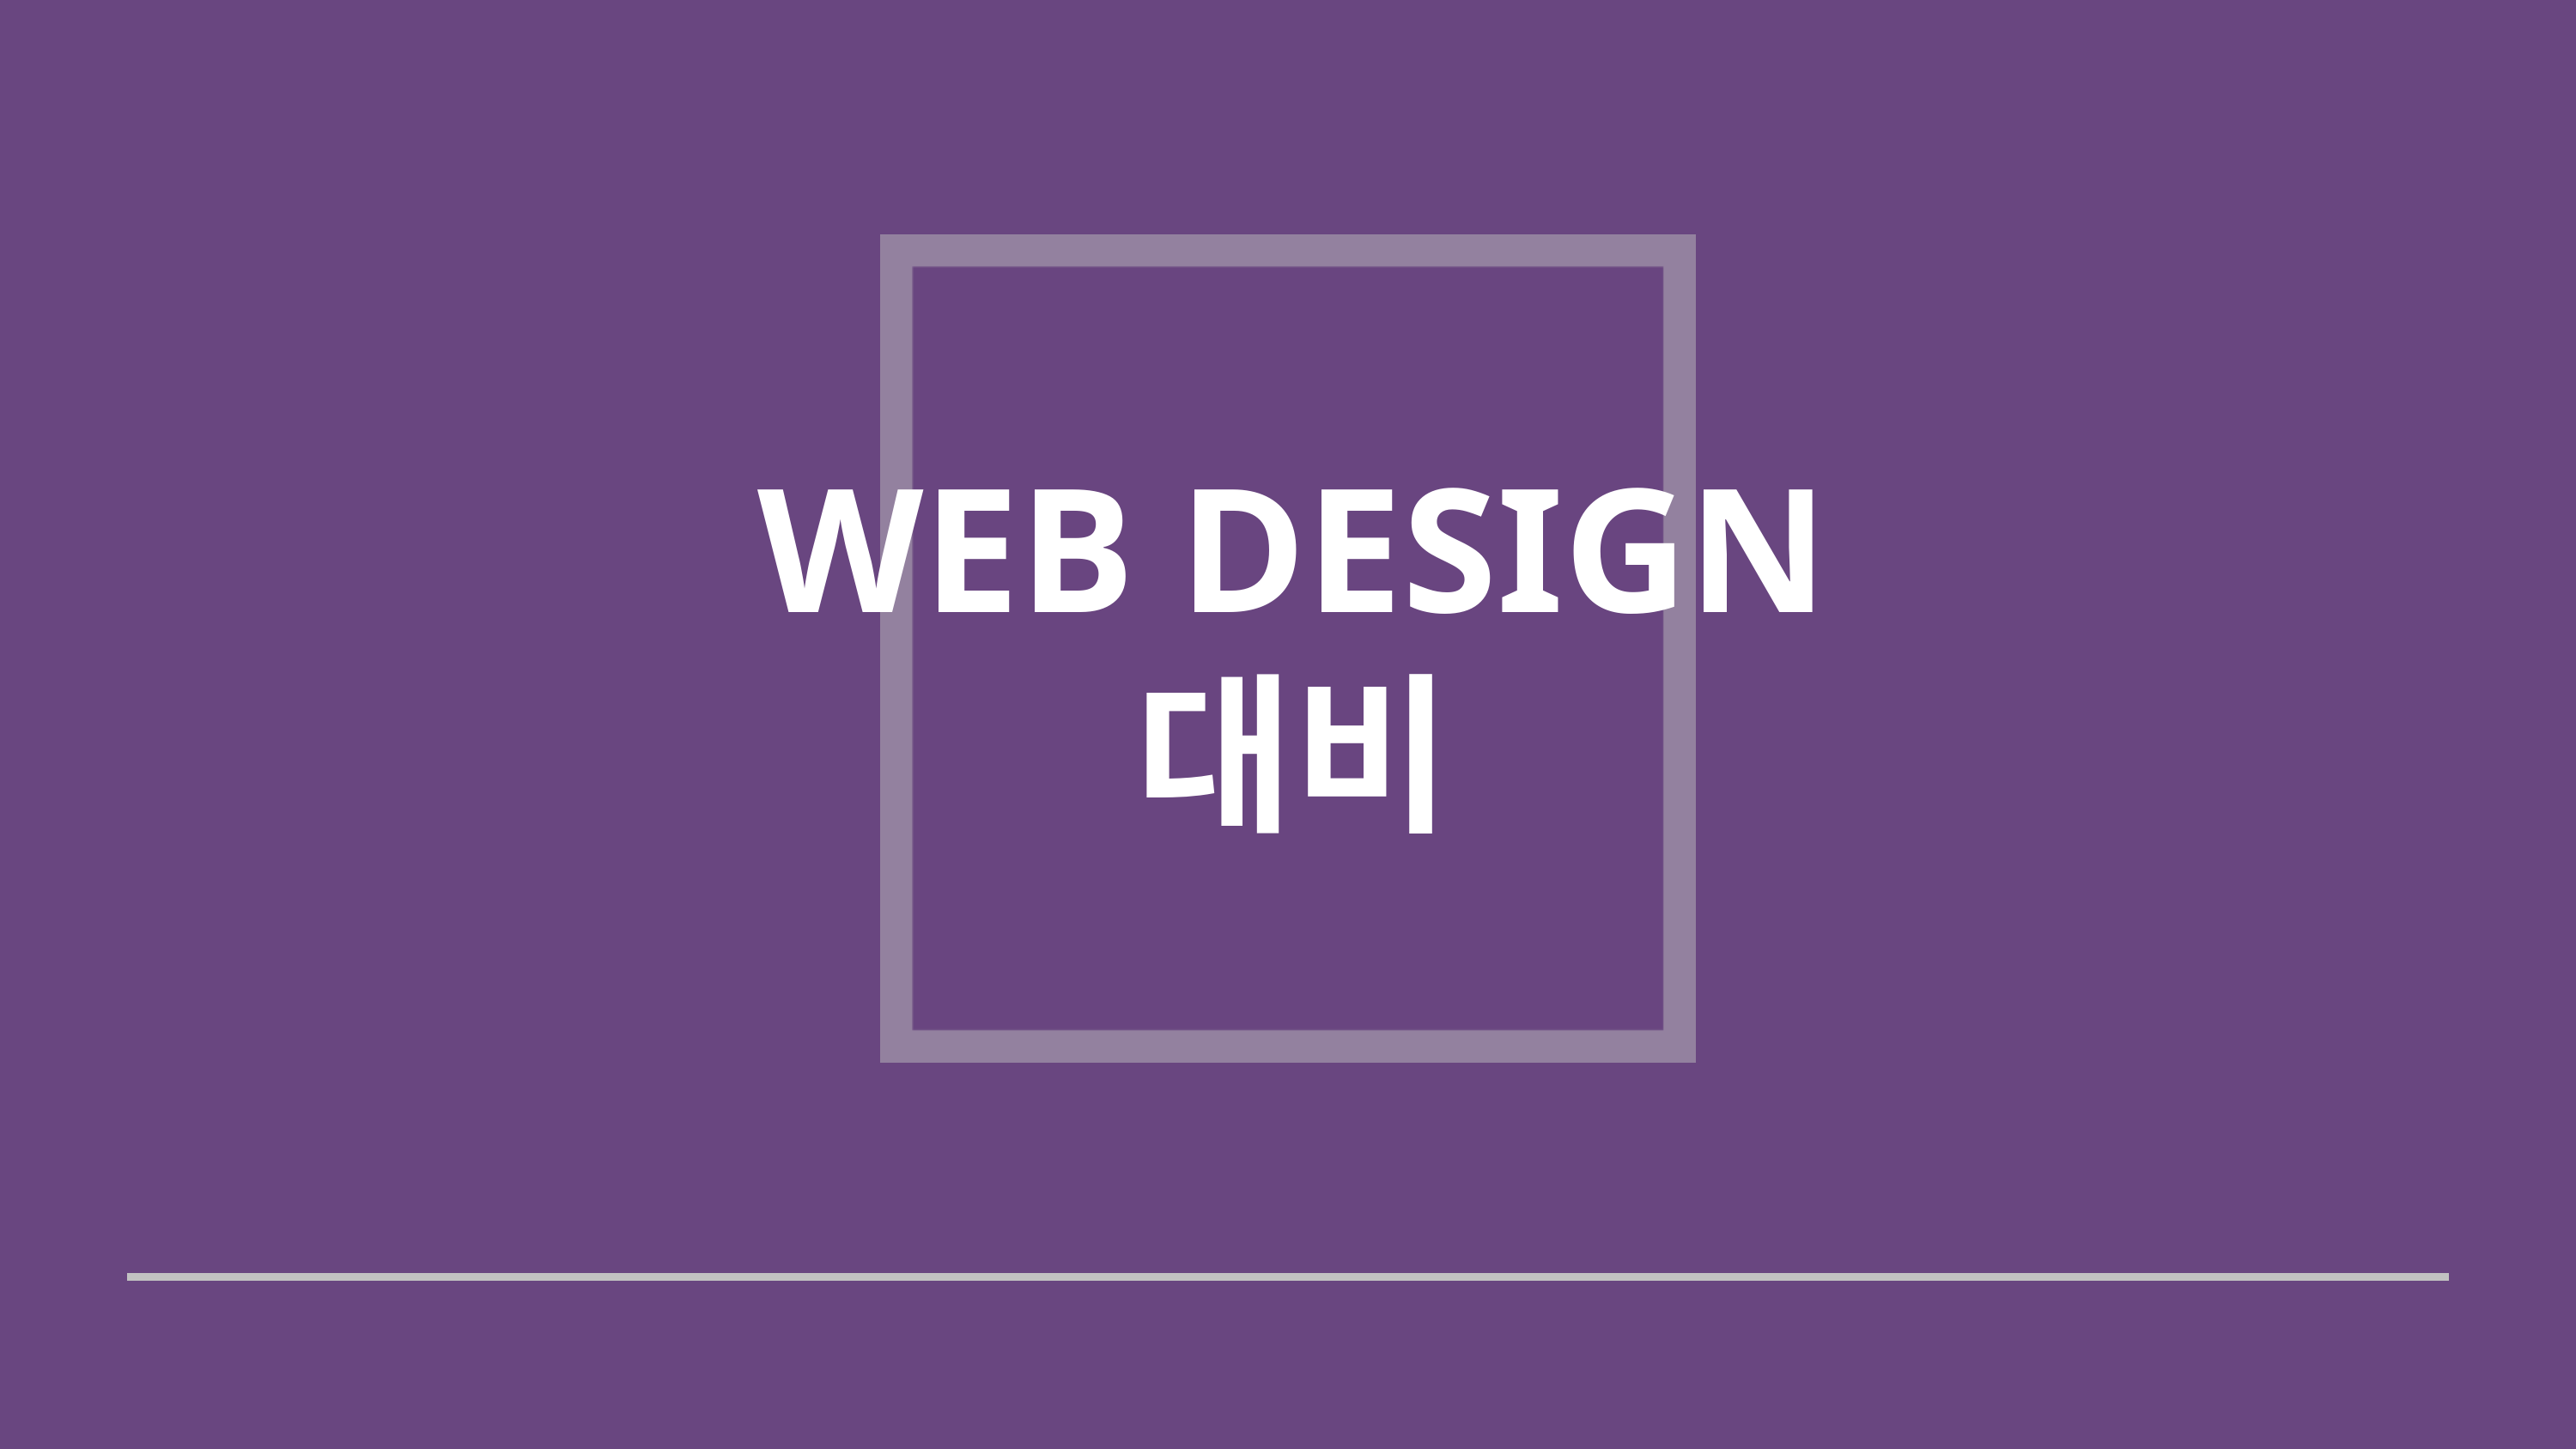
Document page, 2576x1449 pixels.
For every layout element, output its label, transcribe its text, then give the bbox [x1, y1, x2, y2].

text_box WEB DESIGN 대비 [1700, 433, 1996, 859]
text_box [880, 234, 1696, 1064]
text_box WEB DESIGN 대비 [590, 433, 876, 859]
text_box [127, 1273, 2449, 1281]
